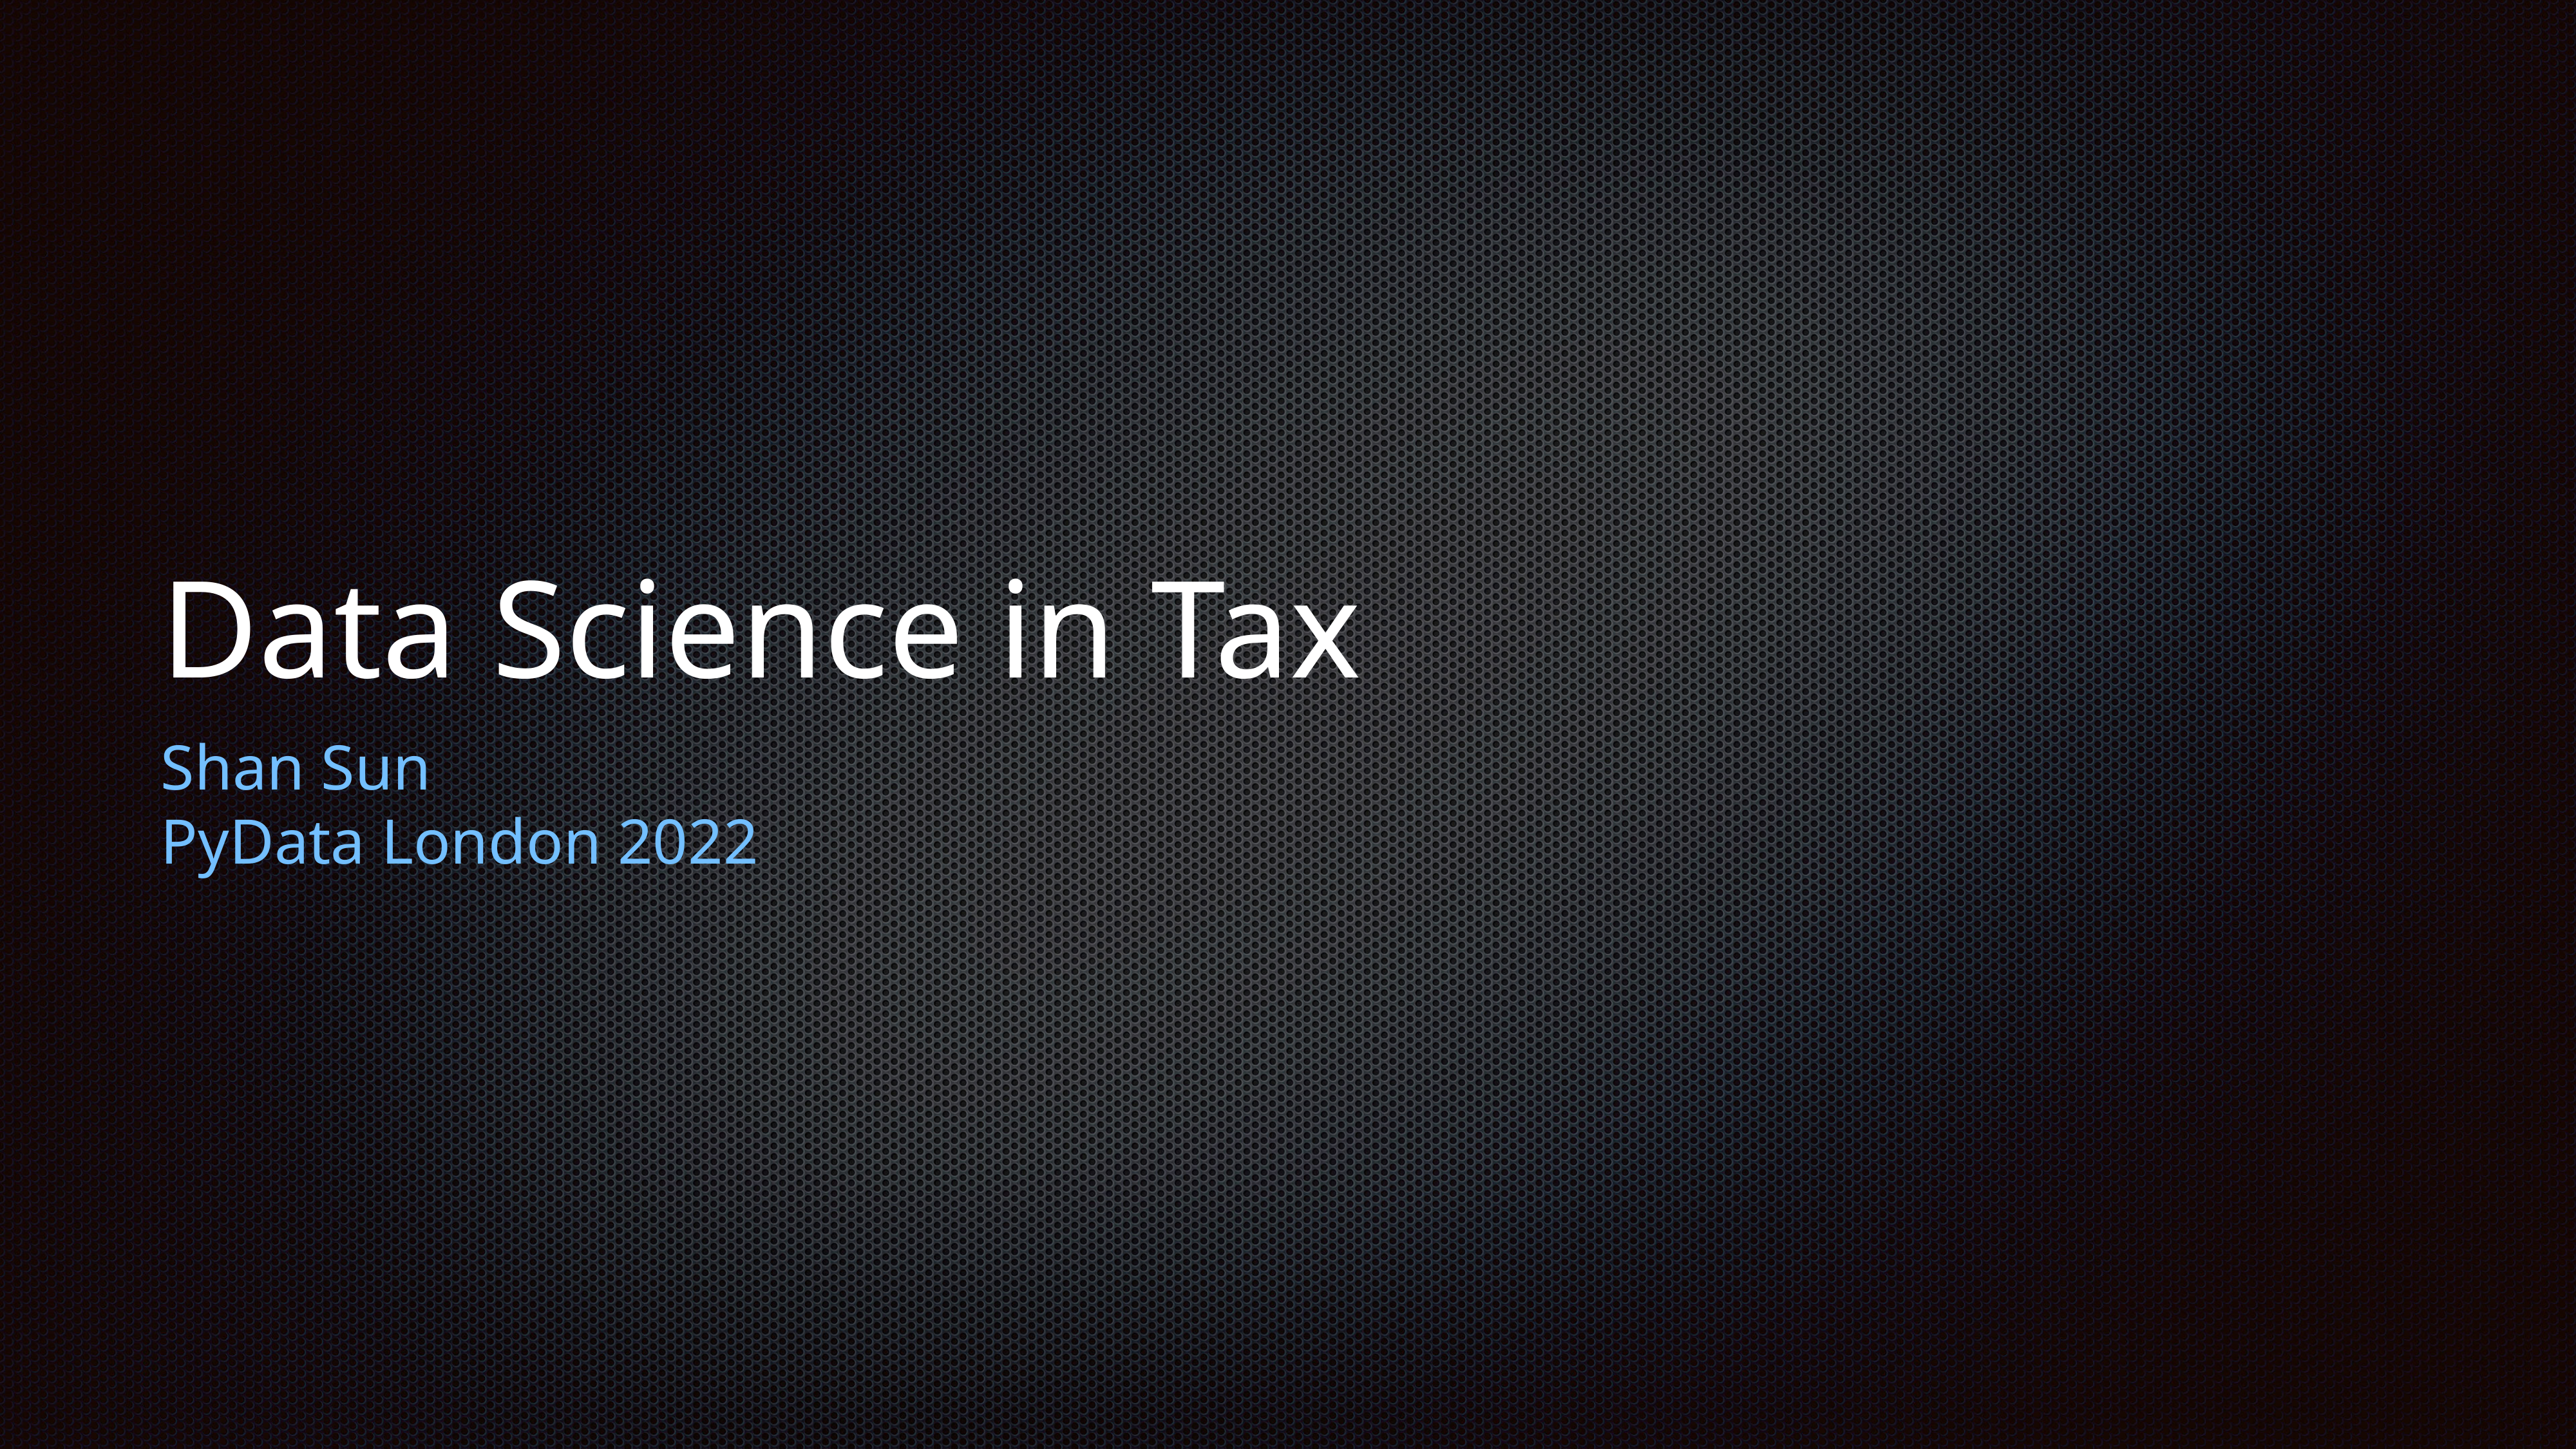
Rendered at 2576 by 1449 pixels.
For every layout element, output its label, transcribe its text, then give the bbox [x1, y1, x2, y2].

picture [0, 0, 2576, 1449]
title Data Science in Tax [155, 189, 2421, 710]
subtitle Shan Sun PyData London 2022 [155, 723, 2421, 957]
